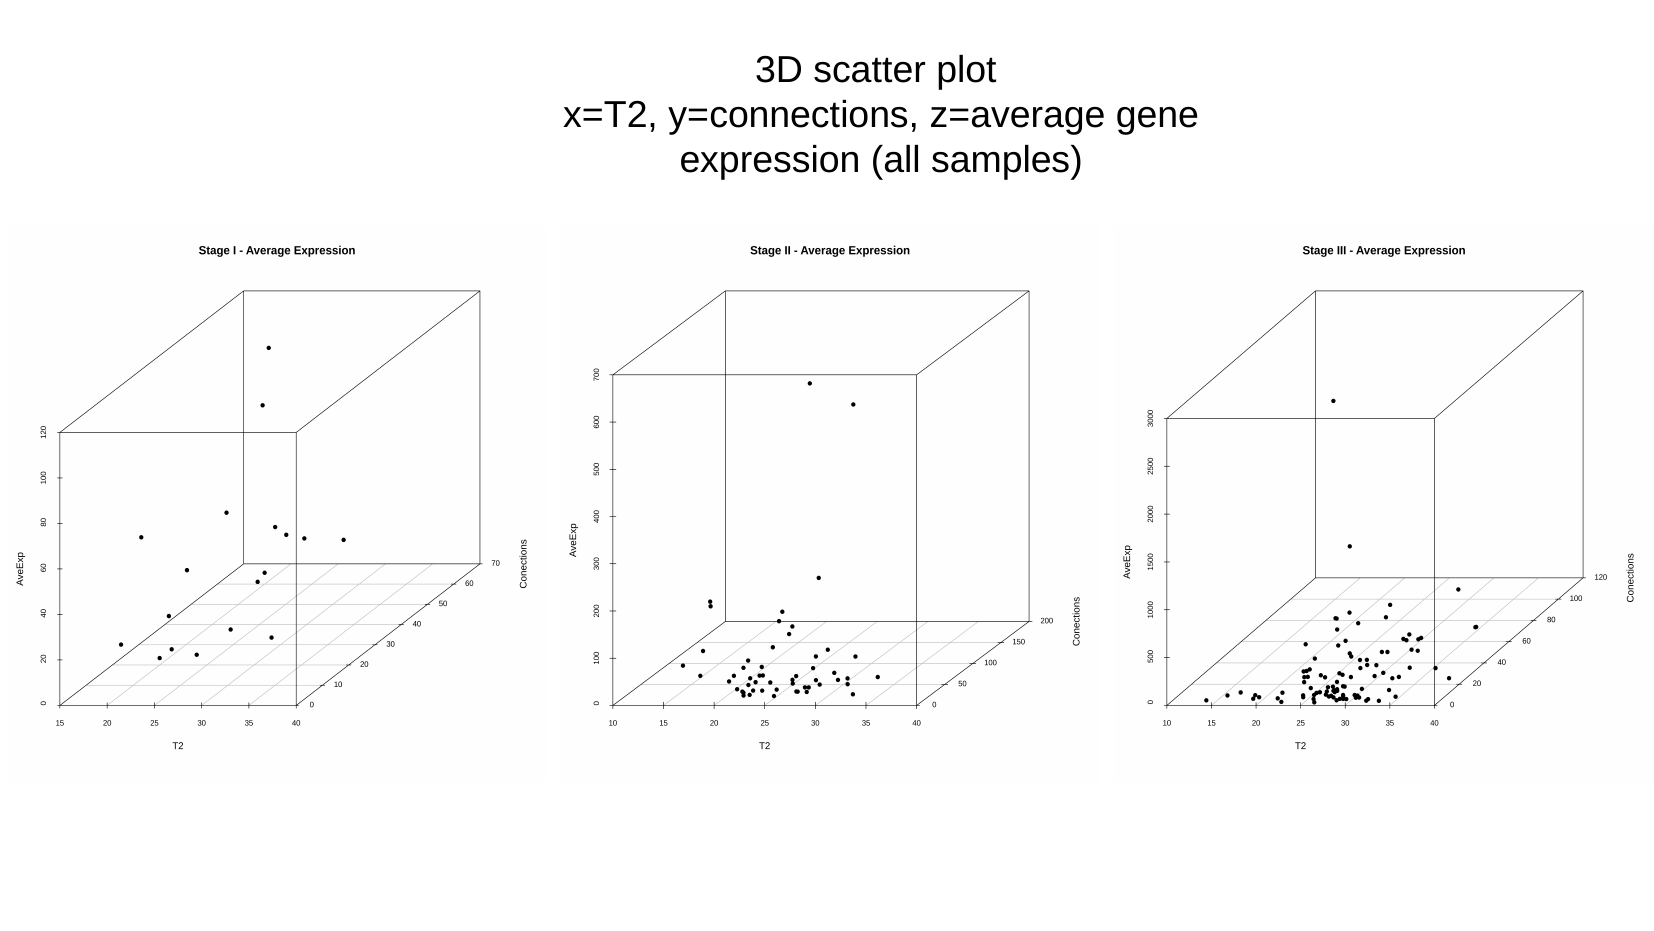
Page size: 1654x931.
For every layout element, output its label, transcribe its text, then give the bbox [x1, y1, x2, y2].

picture [7, 225, 547, 782]
picture [1114, 225, 1654, 782]
text_box 3D scatter plot x=T2, y=connections, z=average gene expression (all samples) [487, 37, 1275, 221]
picture [560, 225, 1101, 782]
